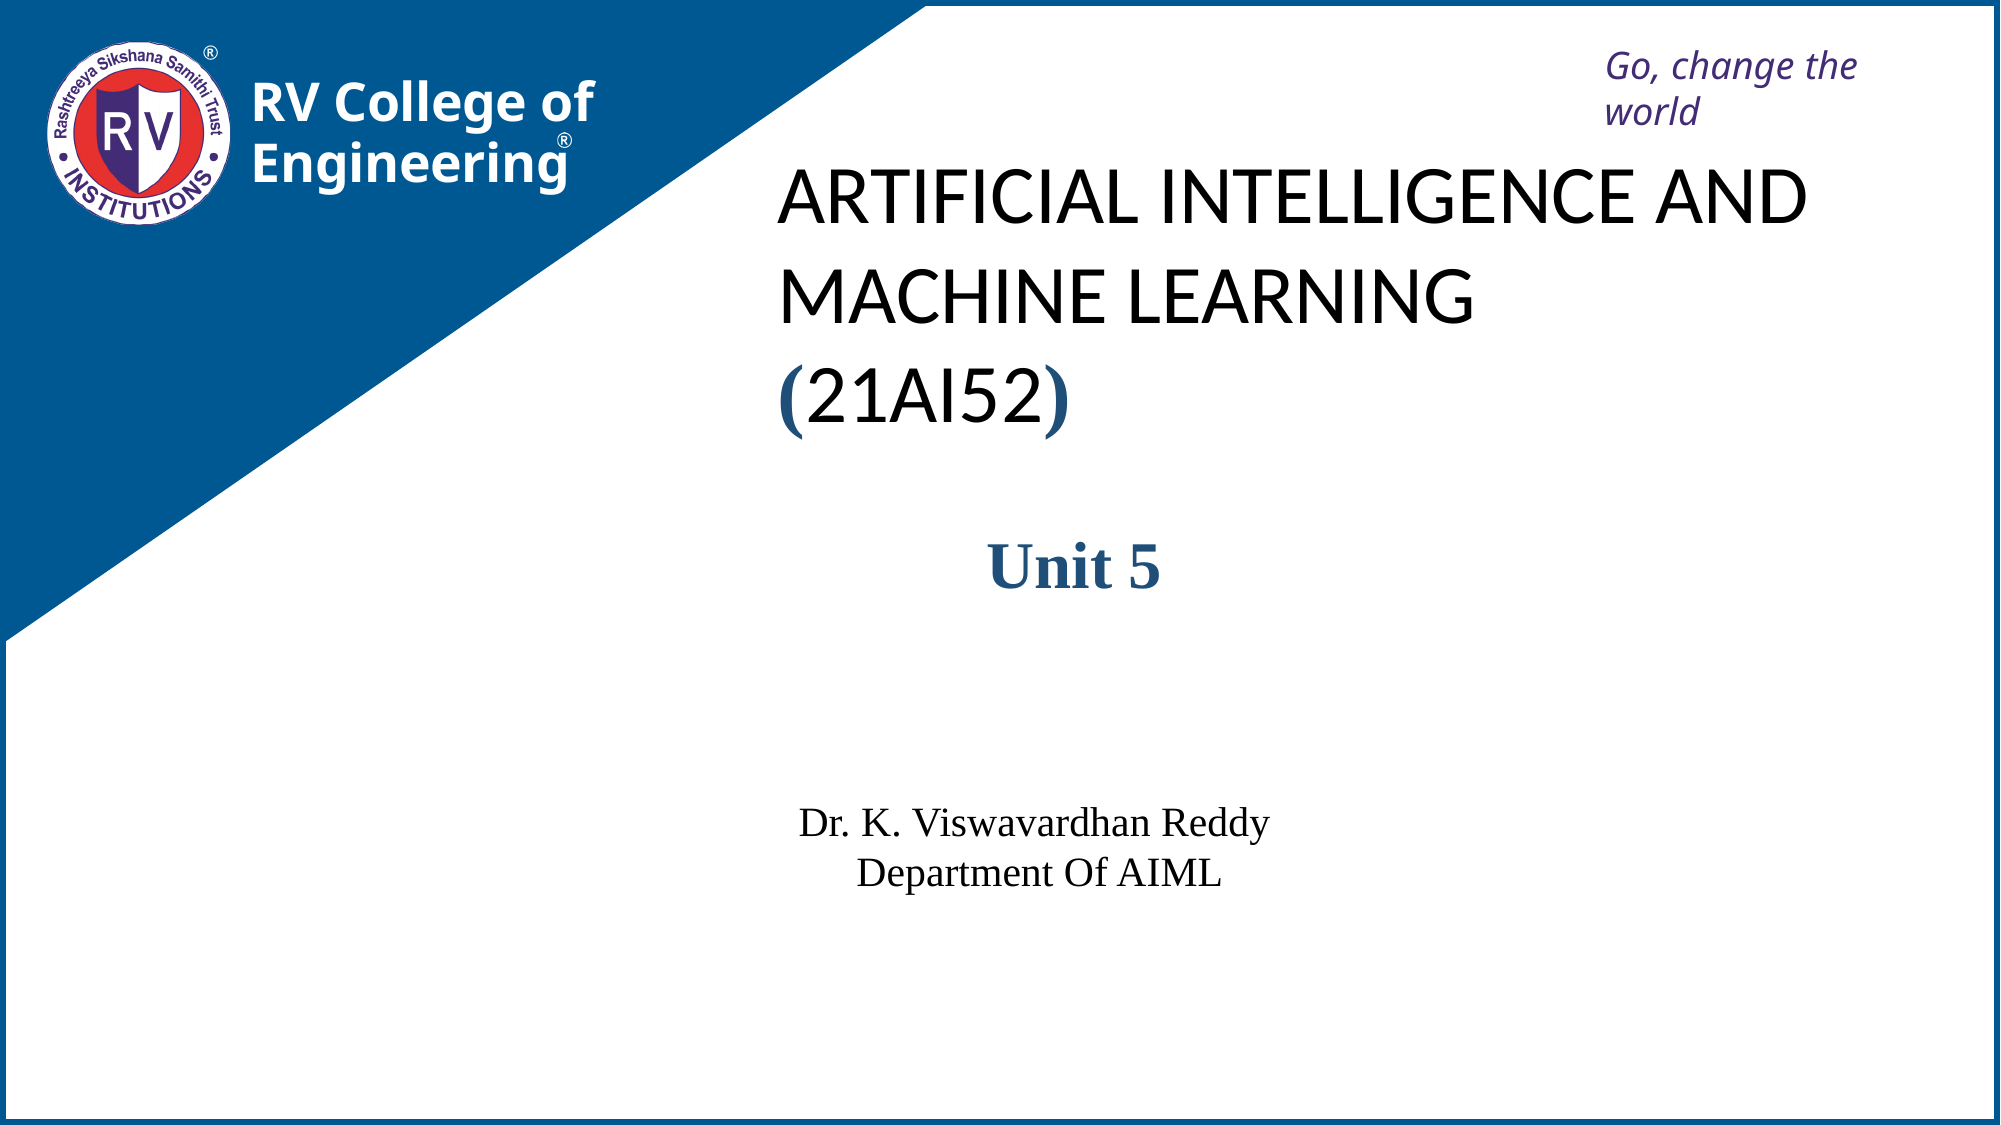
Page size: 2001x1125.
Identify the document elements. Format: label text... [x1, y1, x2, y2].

text_box Go, change the world [1603, 40, 1943, 132]
text_box [0, 1, 933, 646]
text_box [46, 41, 231, 225]
text_box ARTIFICIAL INTELLIGENCE AND MACHINE LEARNING (21AI52) [762, 132, 1953, 447]
text_box [0, 0, 2000, 1125]
text_box RV College of Engineering [249, 71, 629, 193]
text_box Dr. K. Viswavardhan Reddy Department Of AIML [572, 786, 1508, 902]
text_box Unit 5 [196, 514, 1953, 610]
